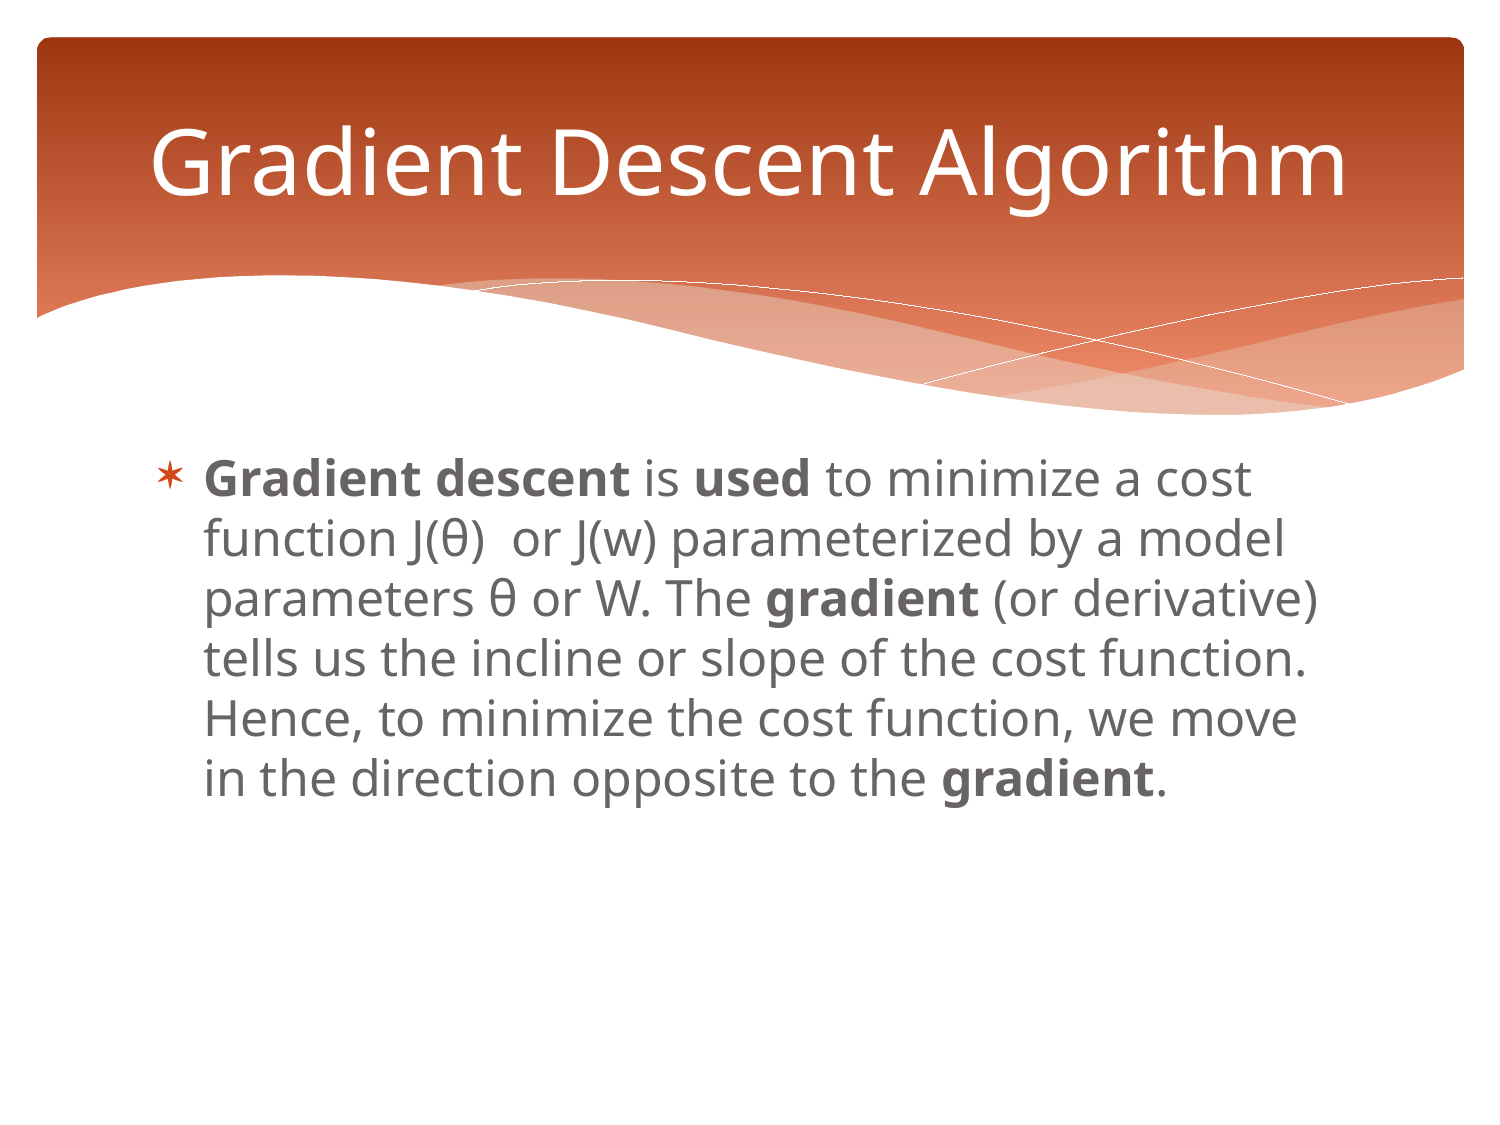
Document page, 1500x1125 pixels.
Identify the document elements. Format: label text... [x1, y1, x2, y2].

list Gradient descent is used to minimize a cost function J(θ) or J(w) parameterized by a model parameters θ or W. The gradient (or derivative) tells us the incline or slope of the cost function. Hence, to minimize the cost function, we move in the direction opposite to the gradient. [143, 438, 1359, 1005]
title Gradient Descent Algorithm [75, 55, 1425, 261]
